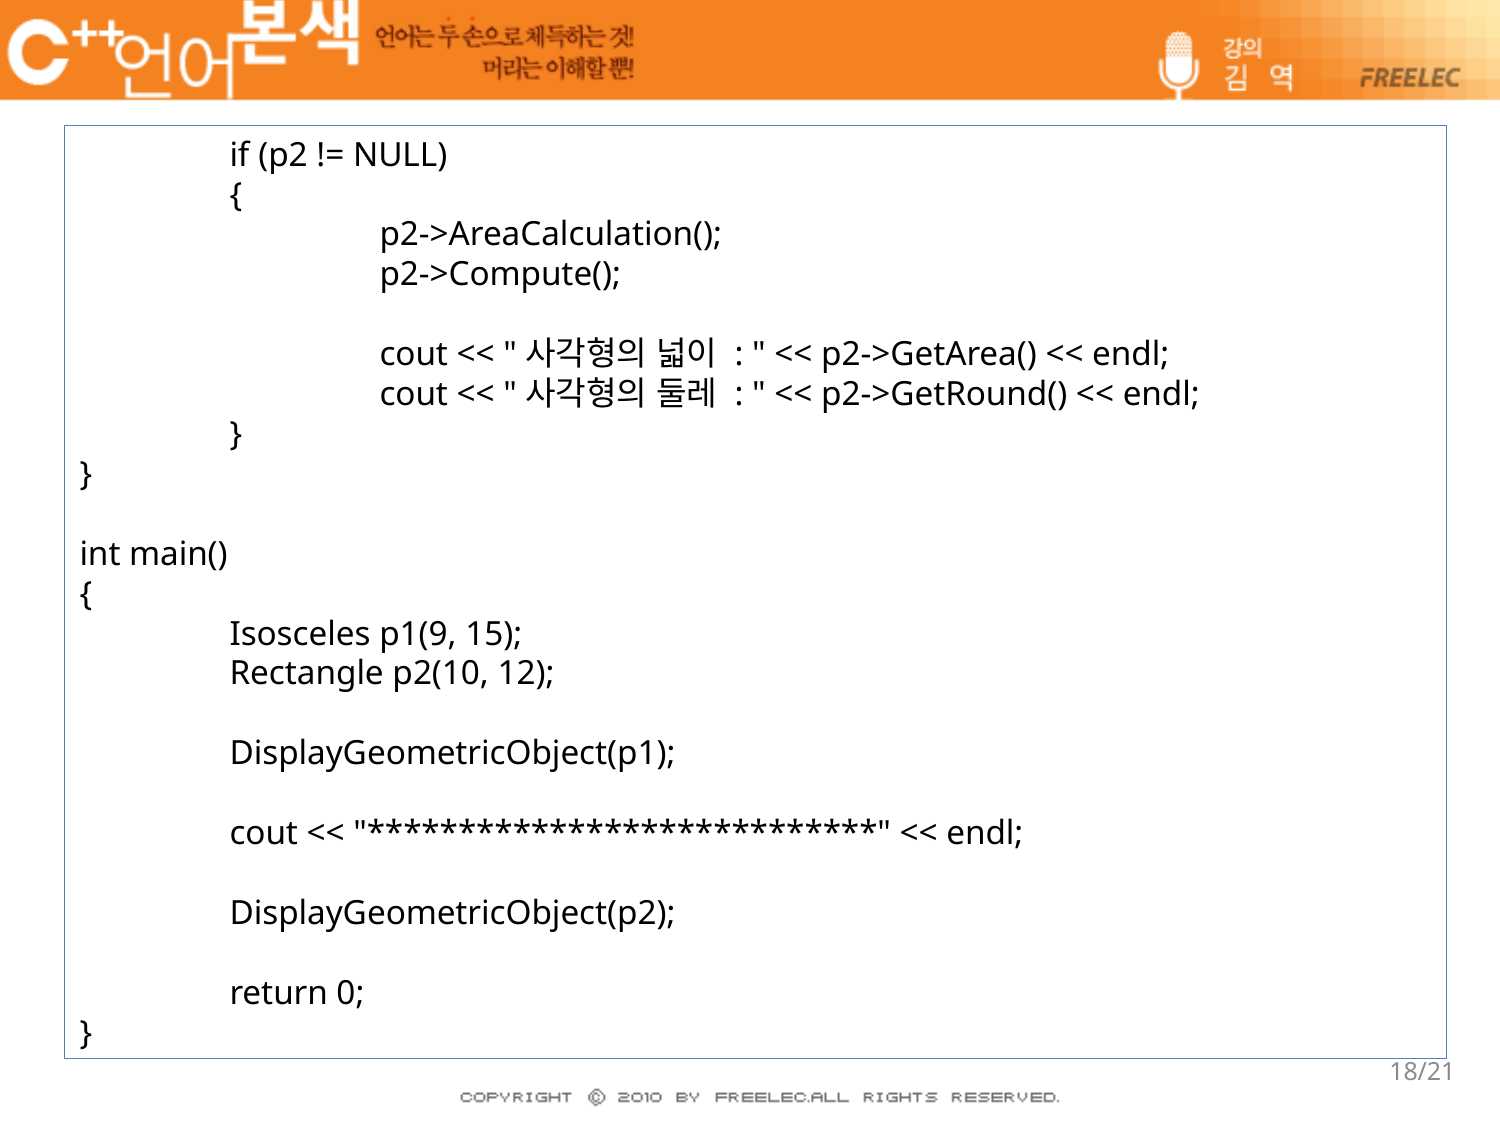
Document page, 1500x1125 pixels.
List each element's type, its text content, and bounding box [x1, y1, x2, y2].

text_box if (p2 != NULL) { p2->AreaCalculation(); p2->Compute(); cout << "사각형의 넓이 : " << p2->GetArea() << endl; cout << "사각형의 둘레 : " << p2->GetRound() << endl; } } int main() { Isosceles p1(9, 15); Rectangle p2(10, 12); DisplayGeometricObject(p1); cout << "****************************" << endl; DisplayGeometricObject(p2); return 0; } [64, 125, 1447, 1059]
picture [0, 0, 1500, 1125]
slide_number 18/21 [1074, 1042, 1471, 1103]
